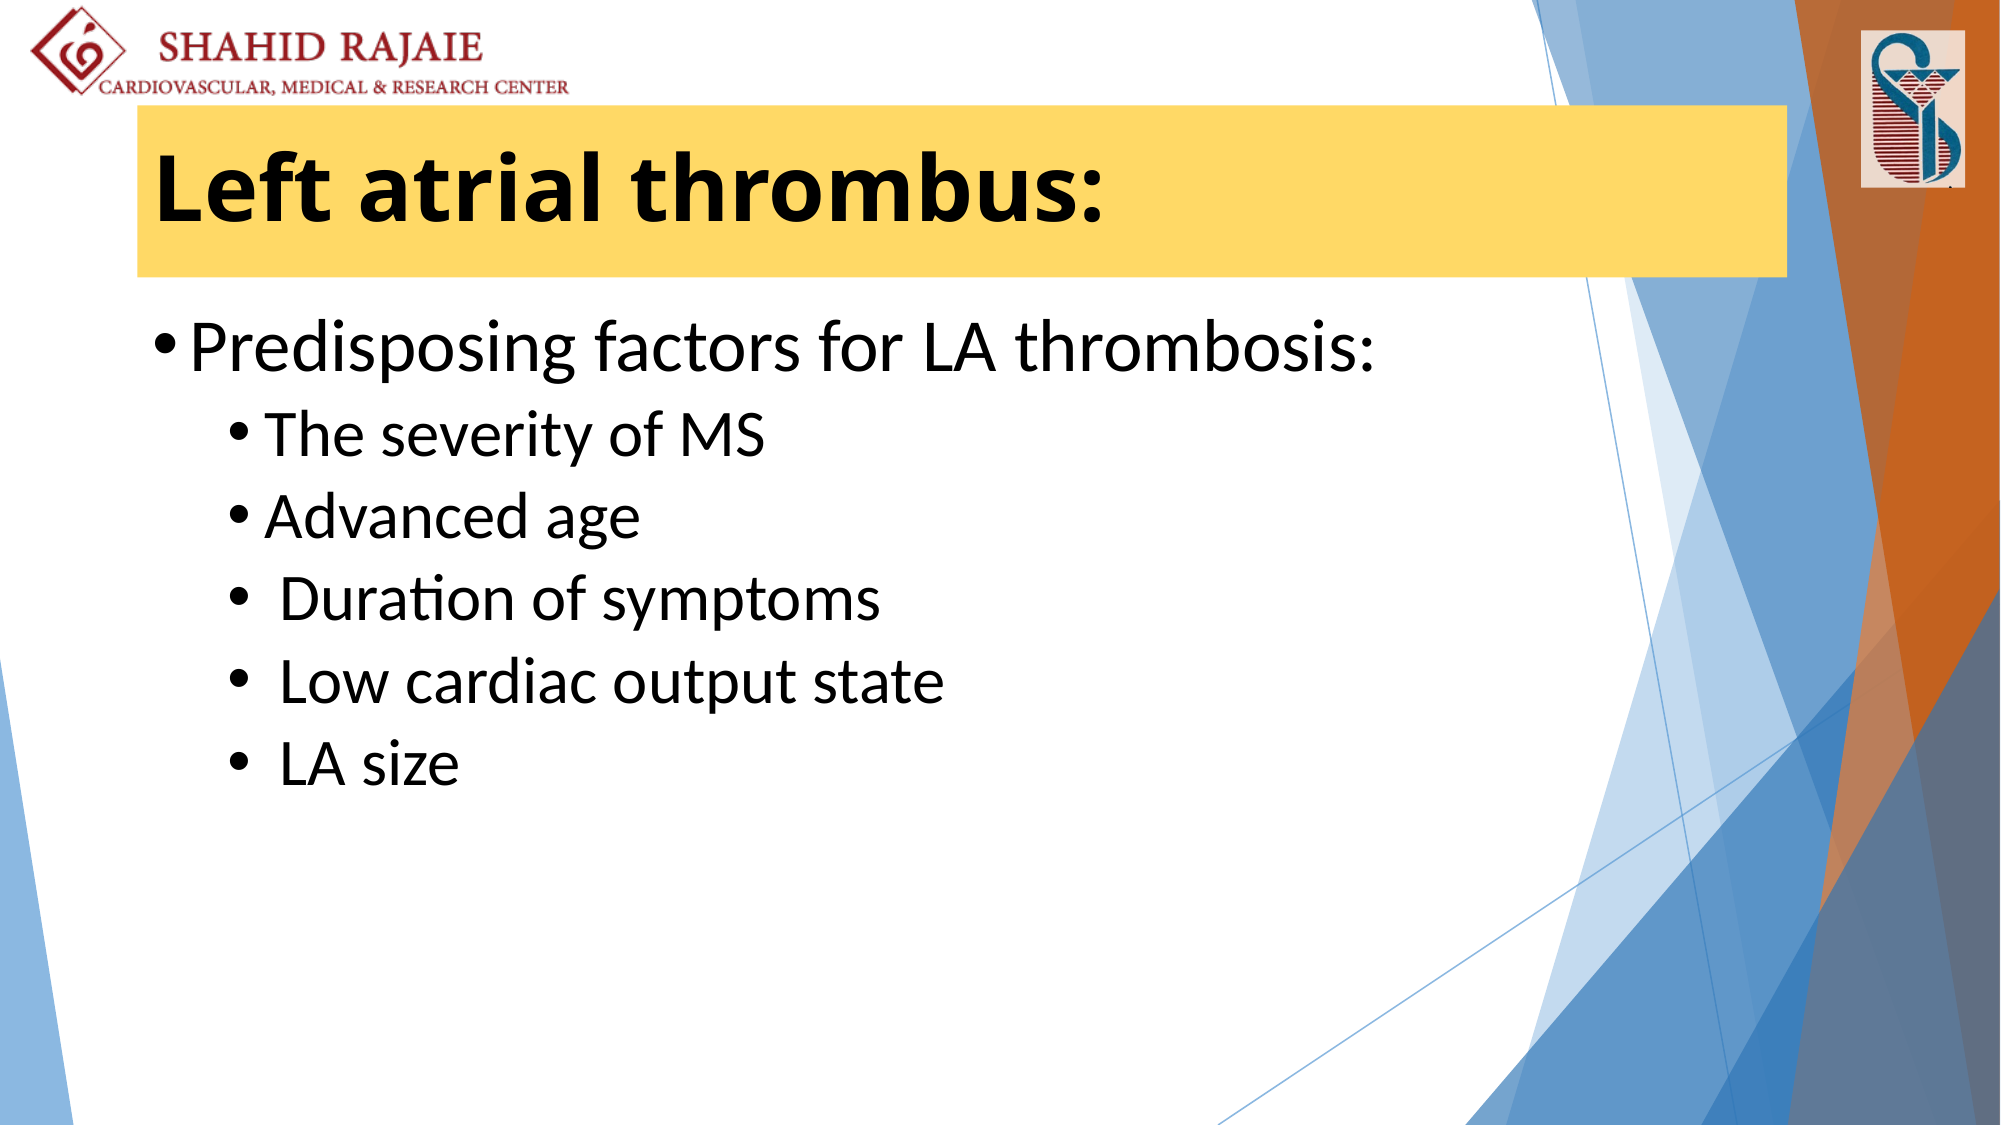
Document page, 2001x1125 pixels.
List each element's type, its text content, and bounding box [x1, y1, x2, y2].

picture [28, 0, 576, 105]
title Left atrial thrombus: [137, 105, 1788, 278]
picture [1861, 30, 1966, 188]
list Predisposing factors for LA thrombosis: The severity of MS Advanced age Duration of symptoms Low cardiac output state LA size [137, 299, 1863, 1014]
